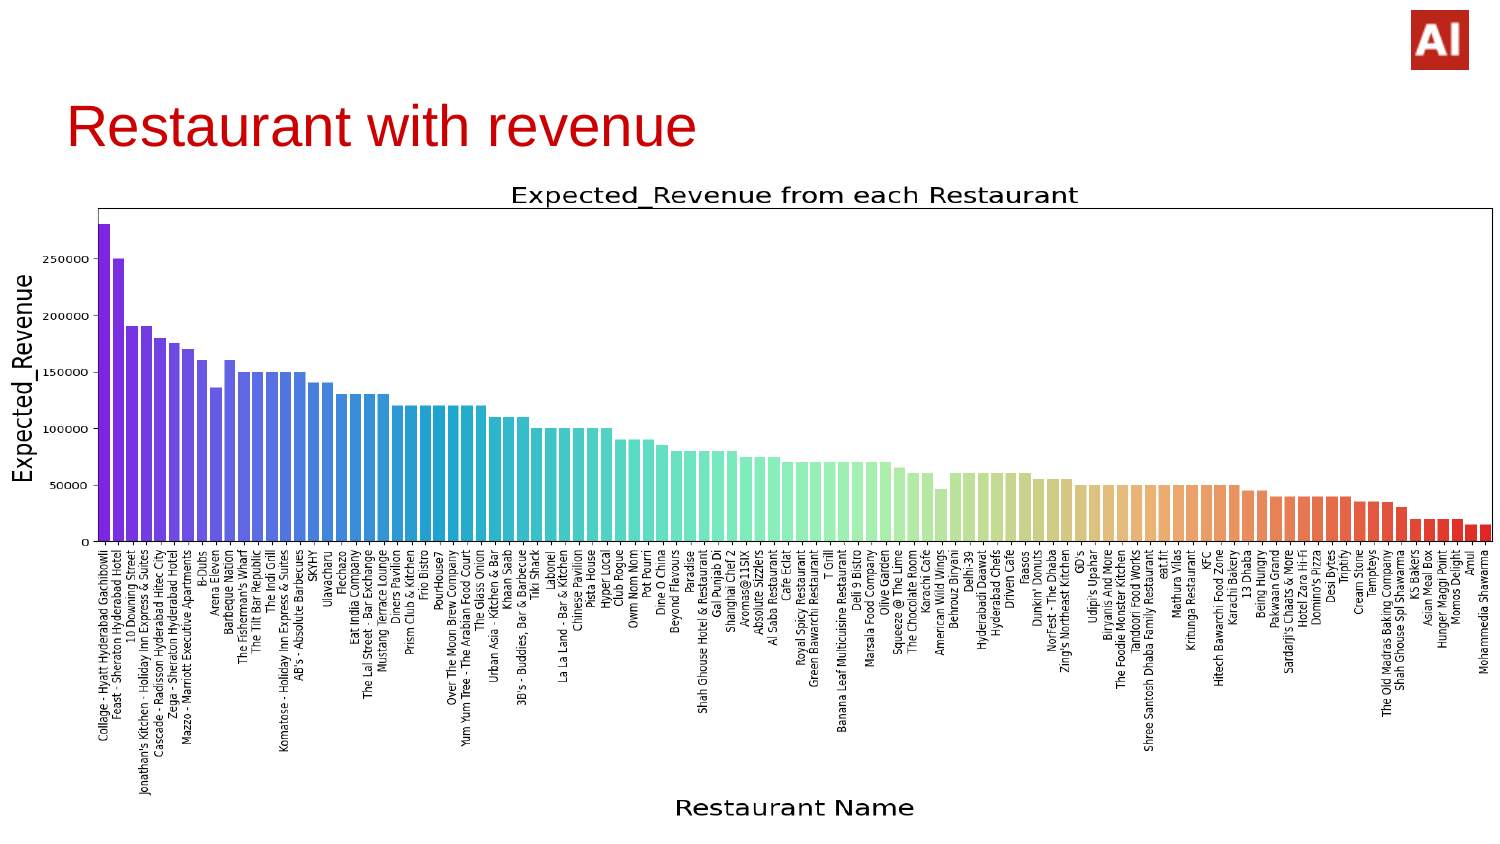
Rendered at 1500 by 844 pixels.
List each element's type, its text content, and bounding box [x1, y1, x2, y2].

title Restaurant with revenue [51, 72, 1449, 167]
picture [0, 179, 1500, 827]
picture [1411, 10, 1469, 70]
